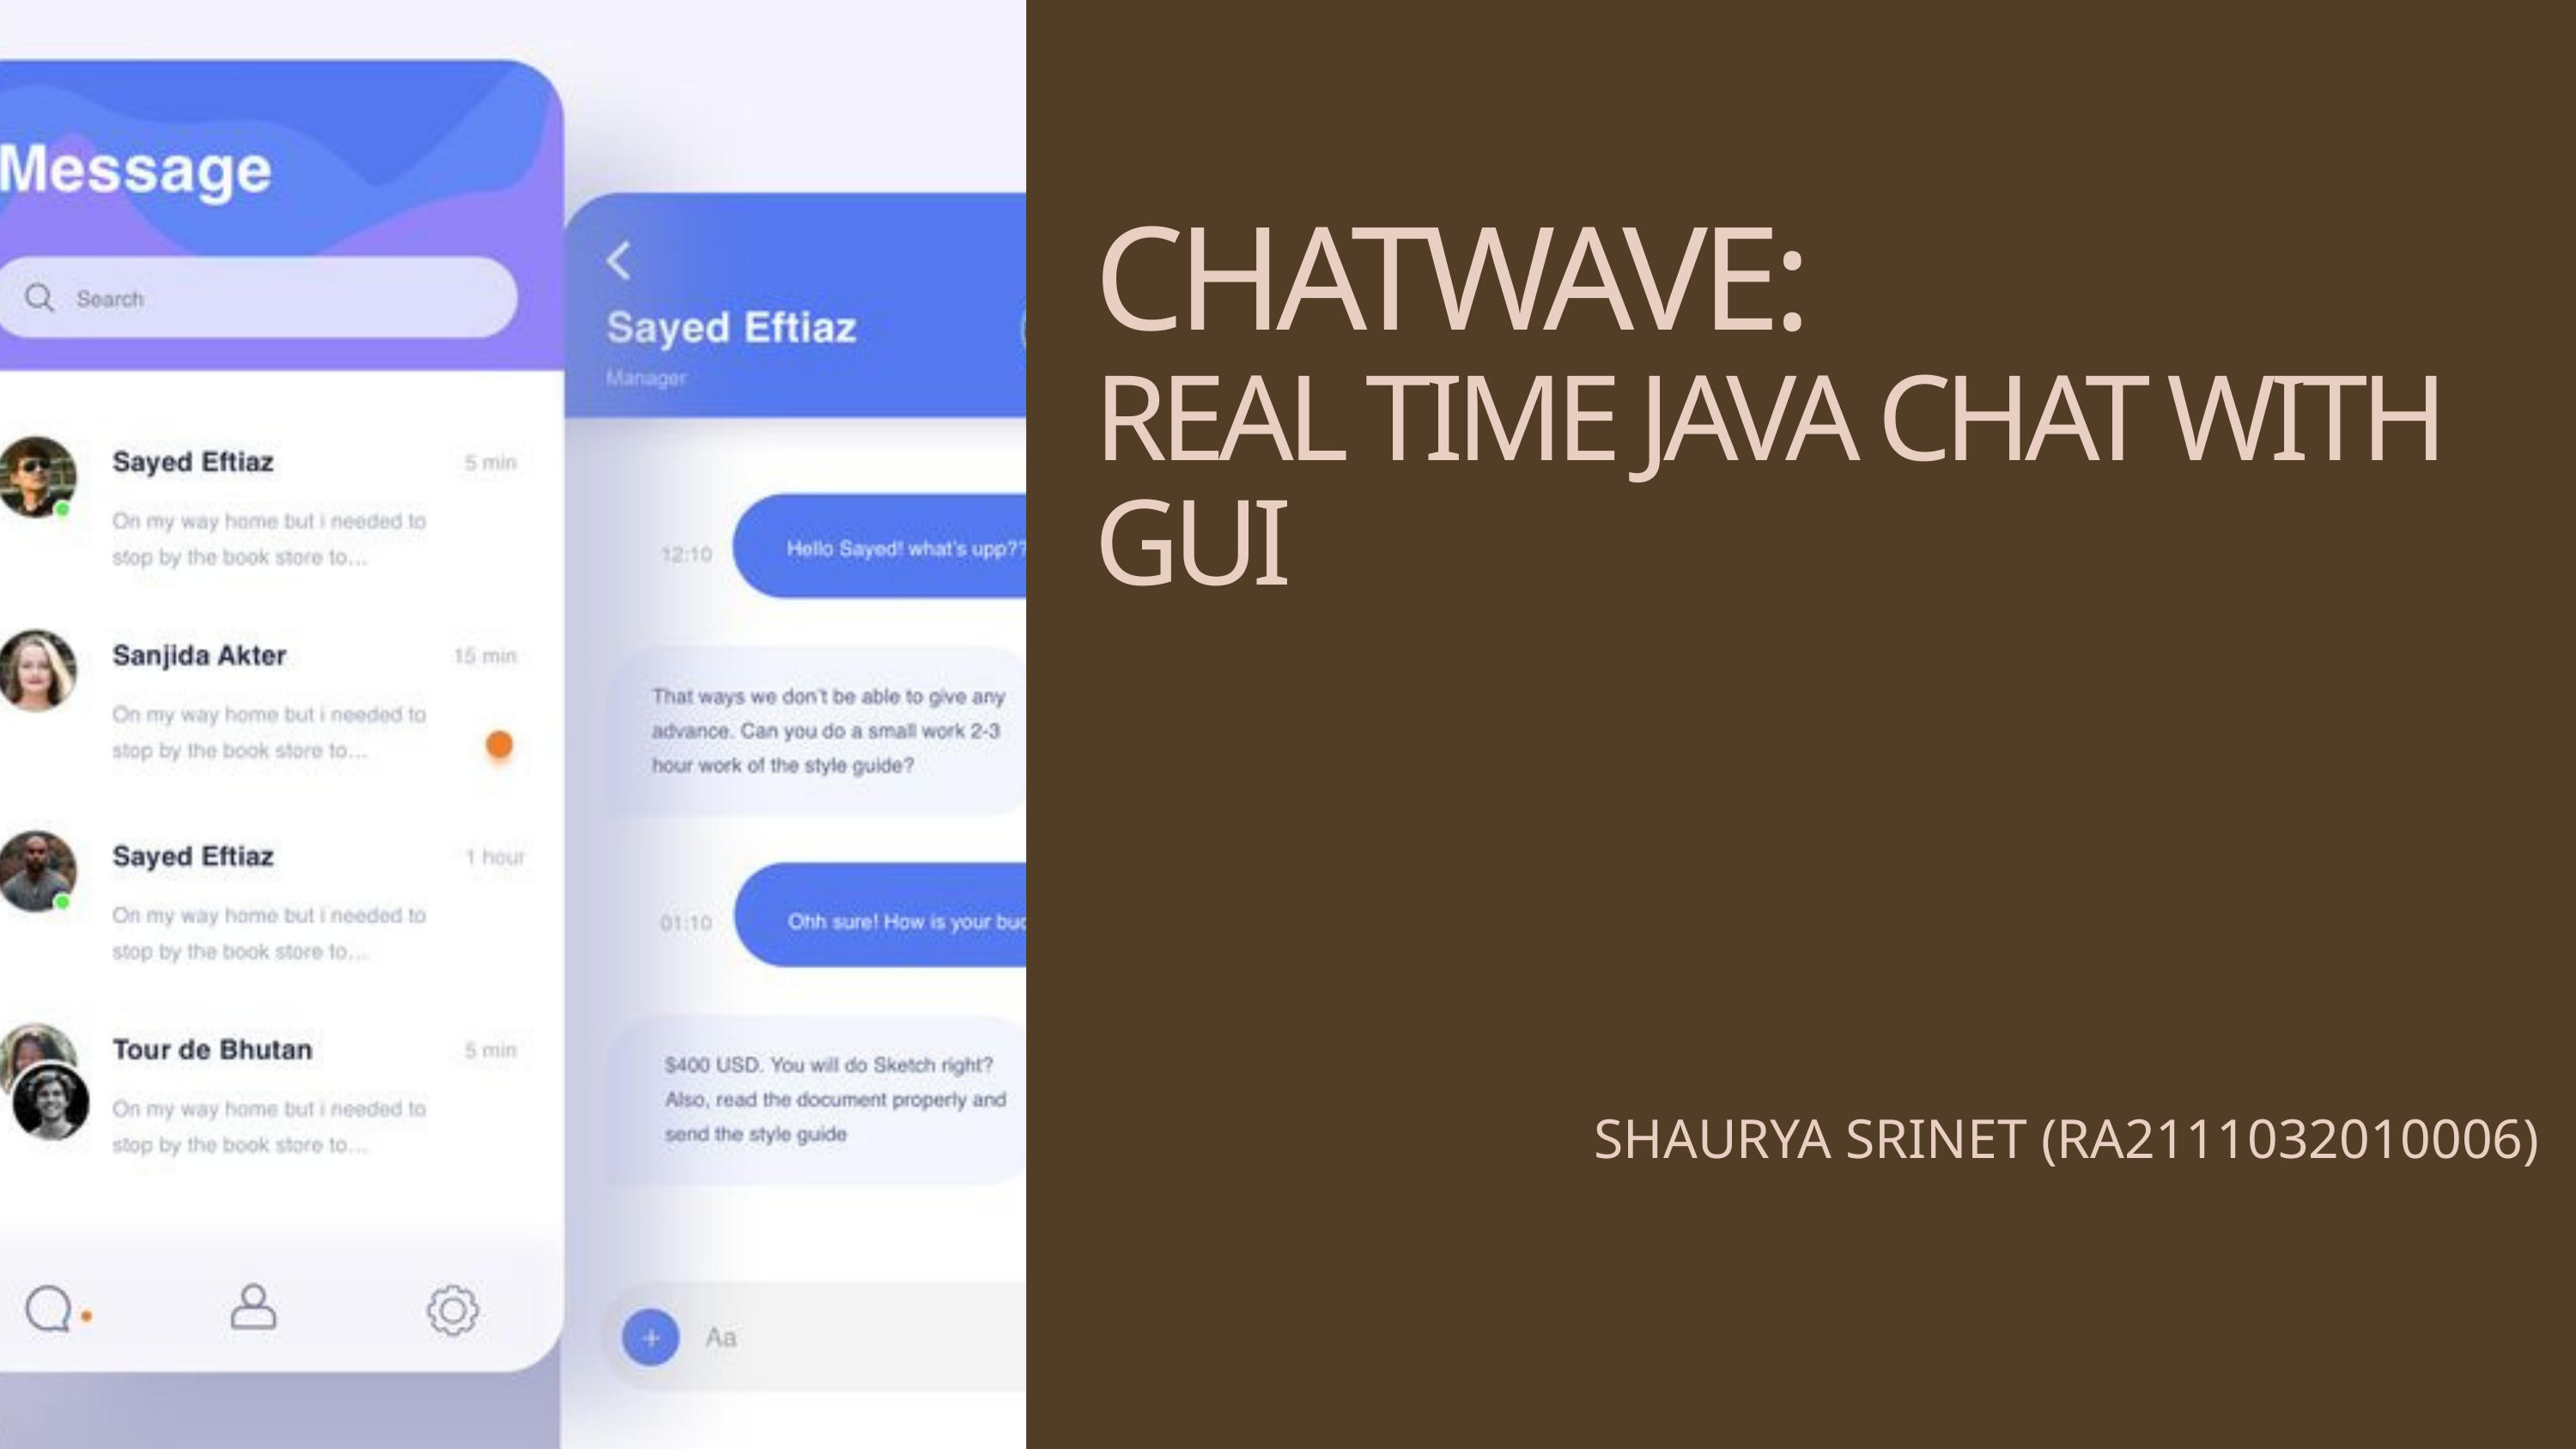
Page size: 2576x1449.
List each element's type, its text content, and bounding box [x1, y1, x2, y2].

text_box CHATWAVE: REAL TIME JAVA CHAT WITH GUI [1094, 233, 2576, 609]
text_box SHAURYA SRINET (RA2111032010006) [1401, 1094, 2541, 1169]
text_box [0, 0, 1027, 1449]
